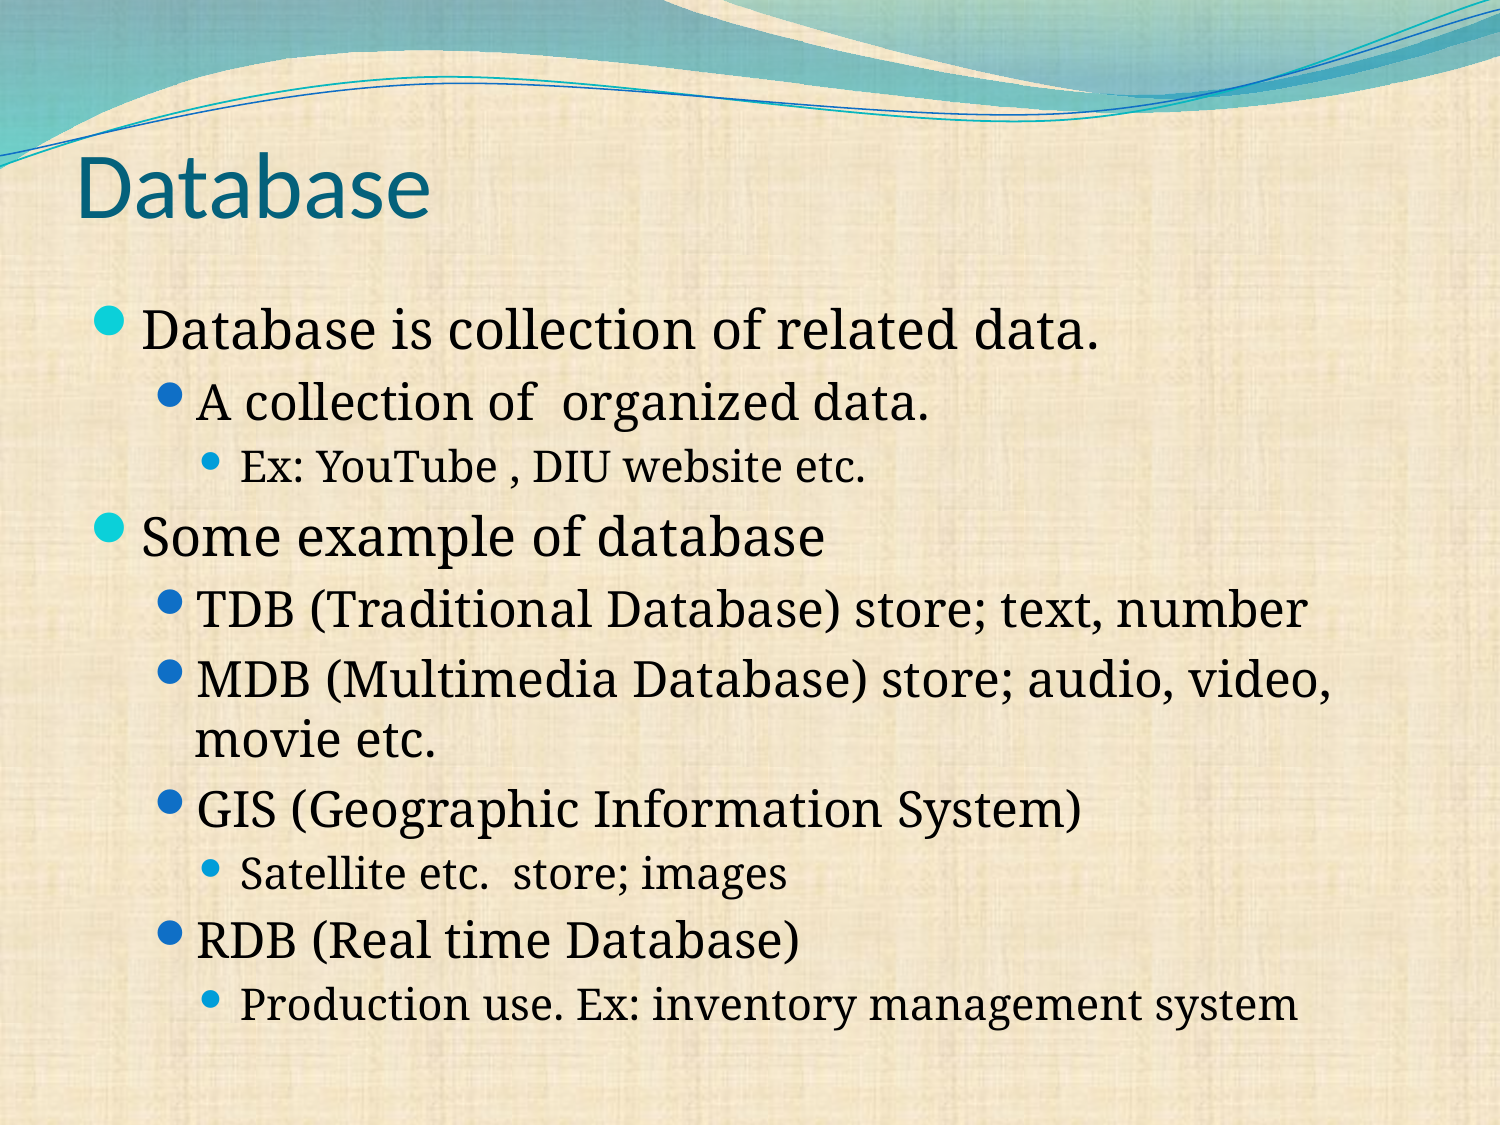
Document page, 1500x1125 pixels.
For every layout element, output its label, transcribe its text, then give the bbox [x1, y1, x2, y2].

title Database [75, 115, 1425, 238]
list Database is collection of related data. A collection of organized data. Ex: YouTube , DIU website etc. Some example of database TDB (Traditional Database) store; text, number MDB (Multimedia Database) store; audio, video, movie etc. GIS (Geographic Information System) Satellite etc. store; images RDB (Real time Database) Production use. Ex: inventory management system [75, 287, 1425, 1038]
